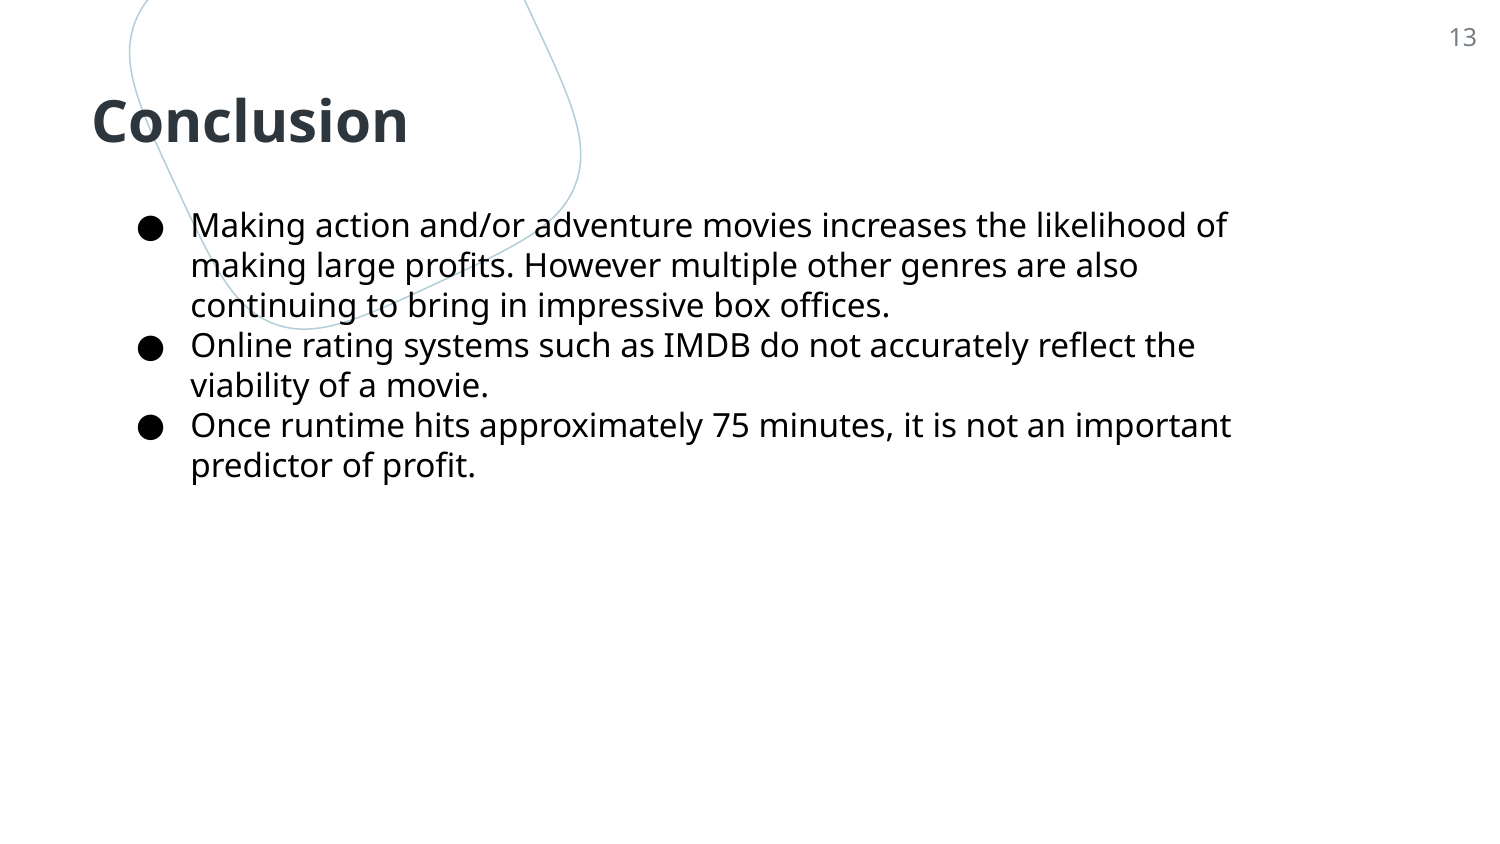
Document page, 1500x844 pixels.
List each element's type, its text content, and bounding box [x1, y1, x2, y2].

slide_number ‹#› [1387, 21, 1478, 86]
text_box Making action and/or adventure movies increases the likelihood of making large profits. However multiple other genres are also continuing to bring in impressive box offices. Online rating systems such as IMDB do not accurately reflect the viability of a movie. Once runtime hits approximately 75 minutes, it is not an important predictor of profit. [100, 189, 1322, 770]
title Conclusion [91, 84, 555, 161]
